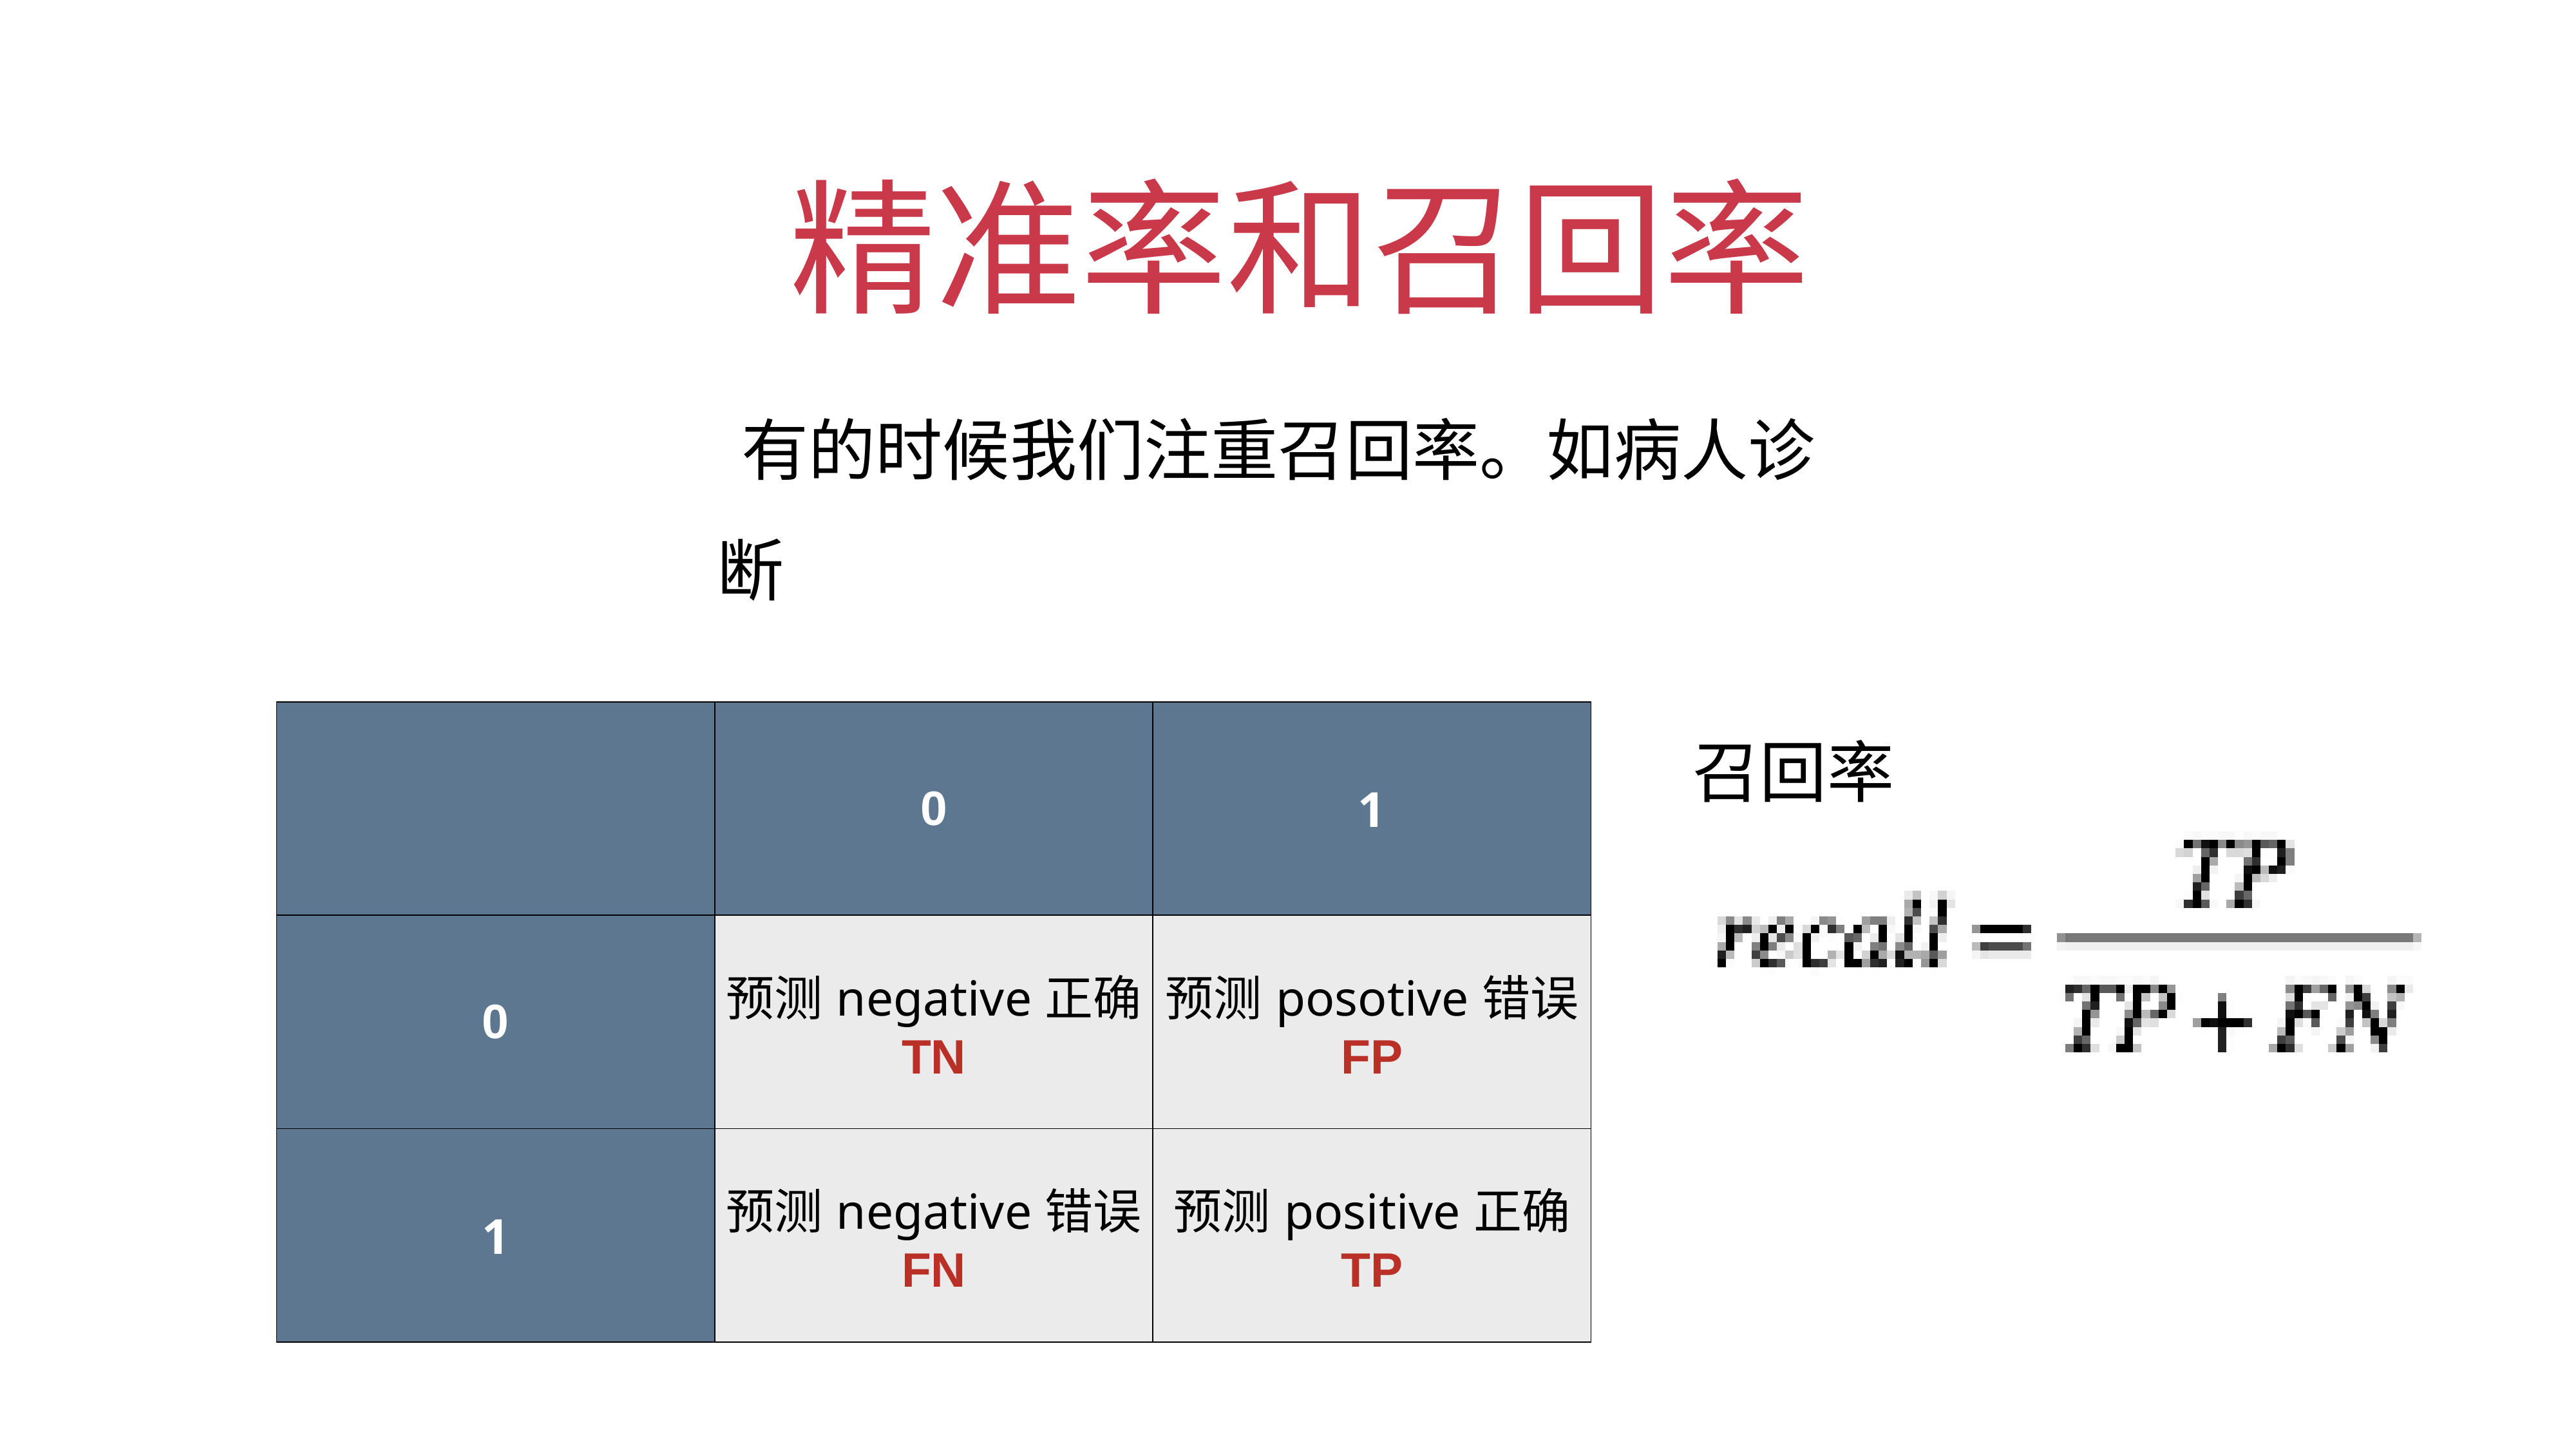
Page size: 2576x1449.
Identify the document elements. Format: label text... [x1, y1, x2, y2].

title 精准率和召回率 [187, 122, 2389, 337]
table_cell 预测negative正确 TN [715, 916, 1152, 1128]
table_header 1 [1153, 703, 1591, 914]
table_cell 预测negative错误 FN [715, 1129, 1152, 1341]
table_header 0 [715, 703, 1152, 914]
table_header [277, 703, 714, 914]
picture [1701, 806, 2439, 1070]
text_box 有的时候我们注重召回率。如病人诊断 [712, 422, 1864, 554]
text_box 召回率 [1663, 684, 1996, 816]
table_cell 0 [277, 916, 714, 1128]
table_cell 预测posotive错误 FP [1153, 916, 1591, 1128]
table_cell 1 [277, 1129, 714, 1341]
table_cell 预测positive正确 TP [1153, 1129, 1591, 1341]
